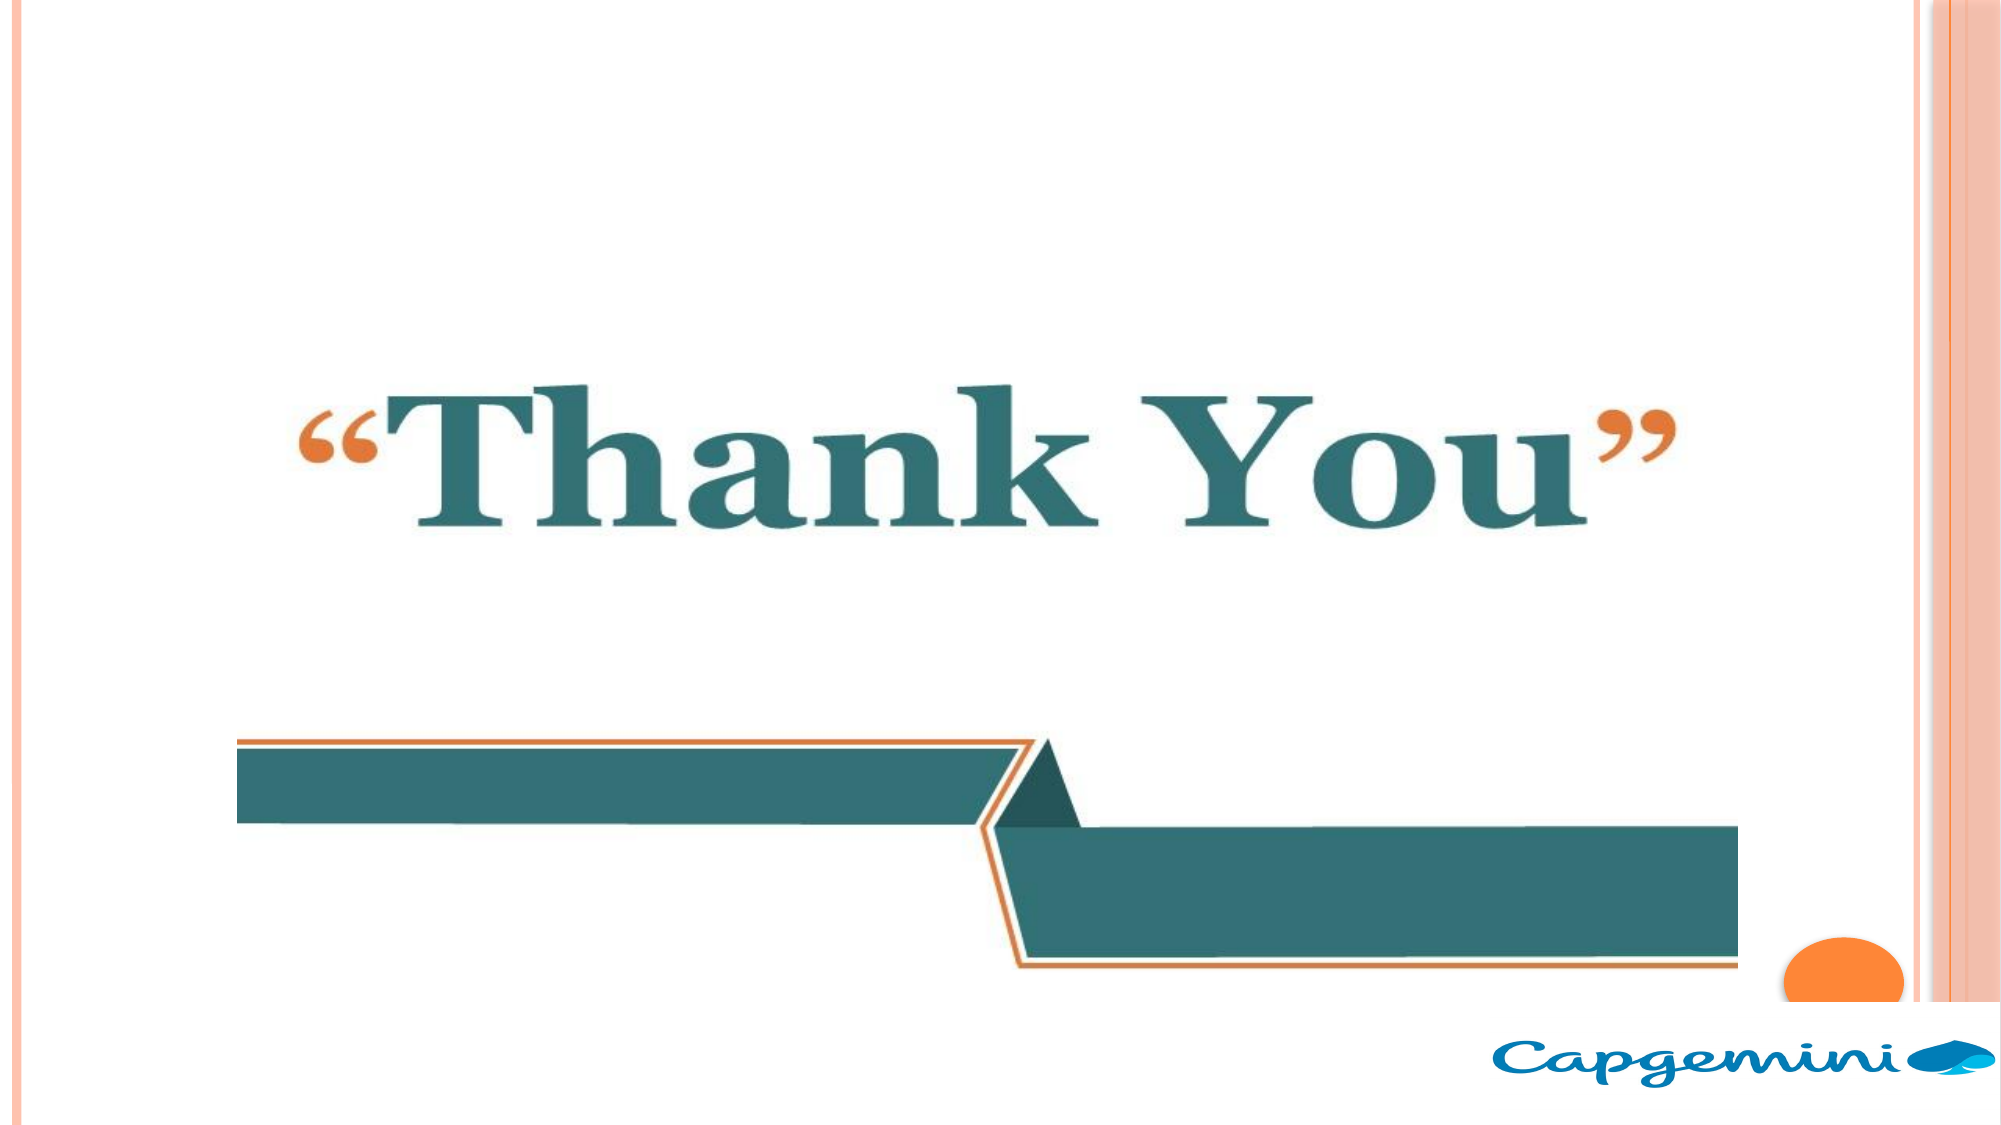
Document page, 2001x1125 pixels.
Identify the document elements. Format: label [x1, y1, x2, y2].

picture [236, 124, 2000, 1125]
